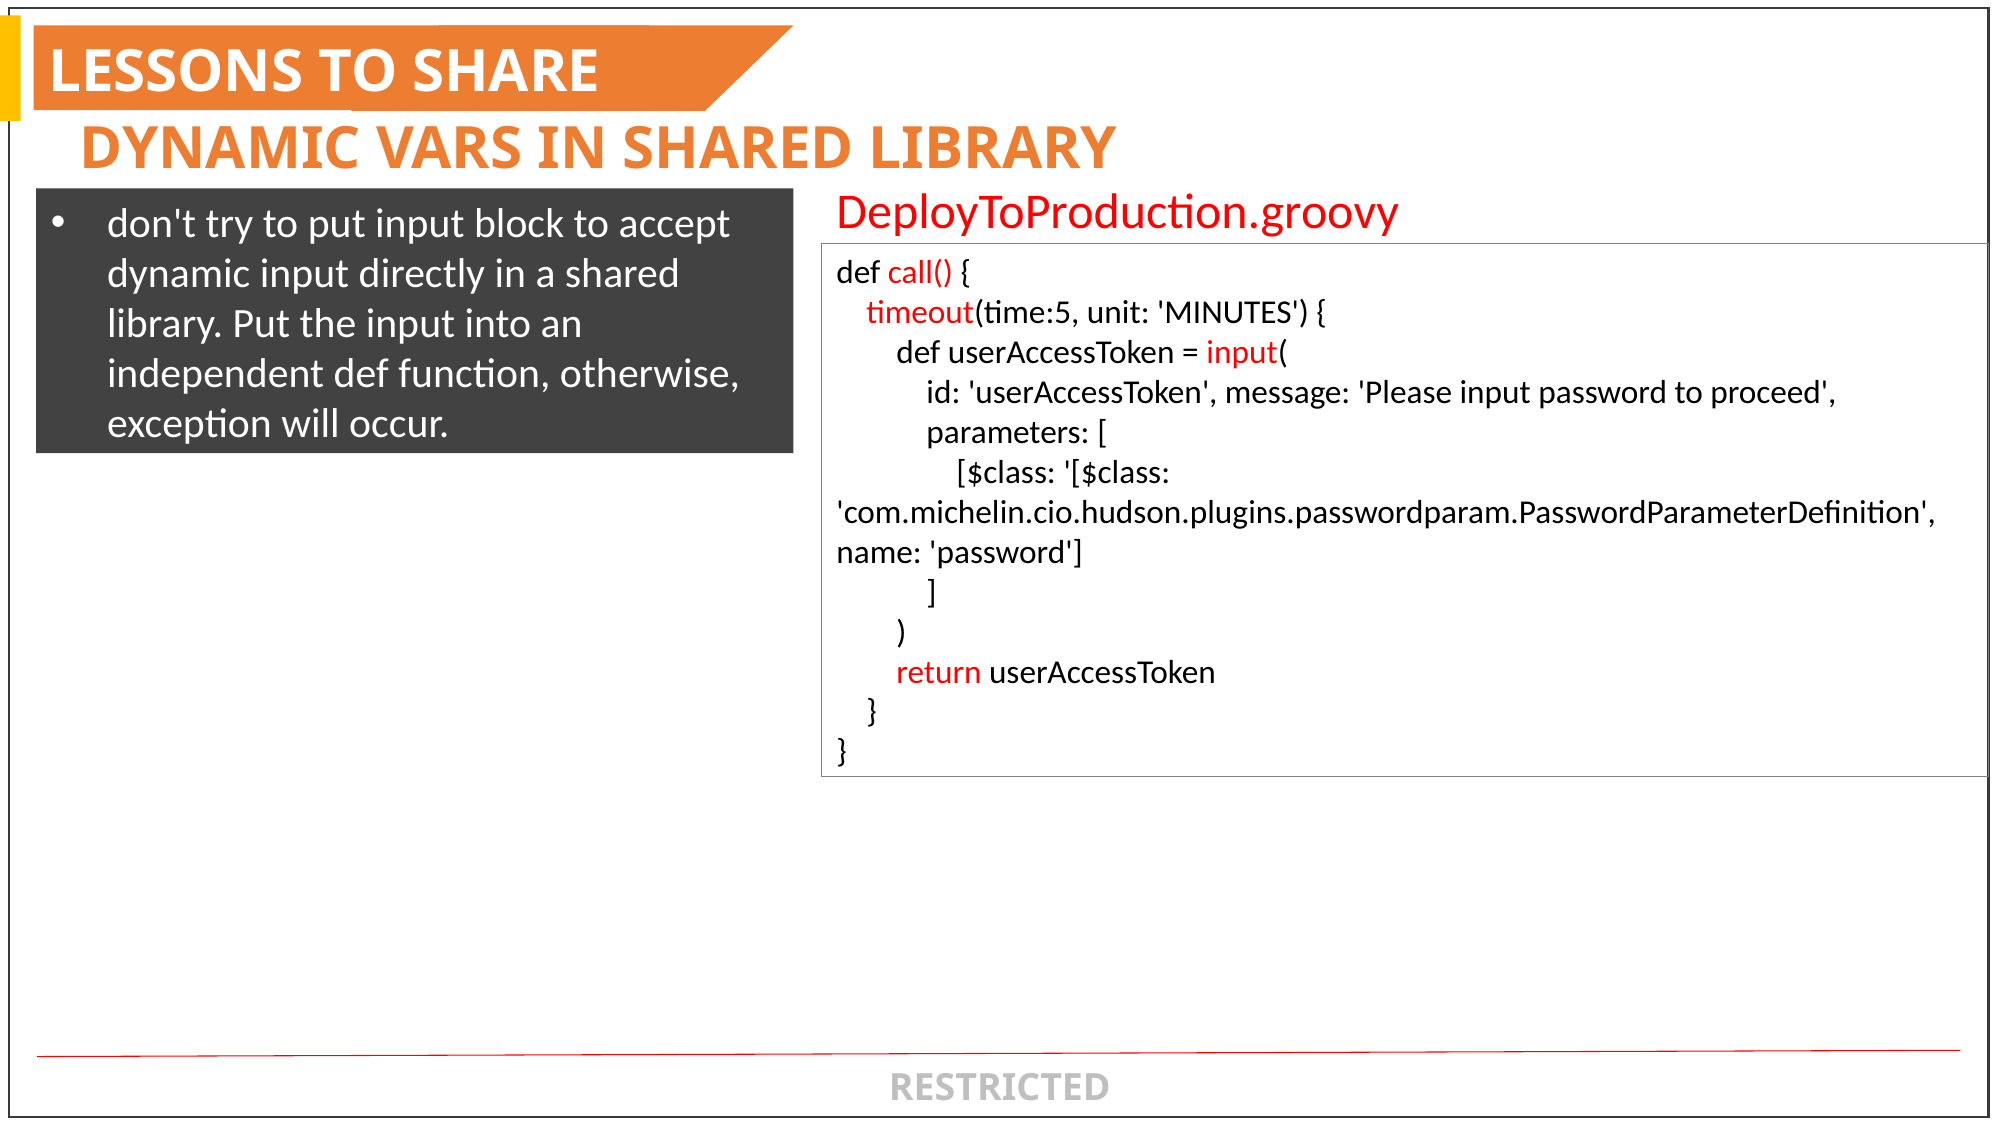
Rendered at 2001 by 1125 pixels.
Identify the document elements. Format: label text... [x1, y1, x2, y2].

text_box DYNAMIC VARS IN SHARED LIBRARY [65, 102, 1133, 188]
text_box DeployToProduction.groovy [821, 171, 1415, 247]
text_box don't try to put input block to accept dynamic input directly in a shared library. Put the input into an independent def function, otherwise, exception will occur. [36, 188, 794, 454]
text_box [36, 1050, 1961, 1116]
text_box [33, 25, 794, 111]
text_box [0, 14, 22, 122]
text_box def call() { timeout(time:5, unit: 'MINUTES') { def userAccessToken = input( id: 'userAccessToken', message: 'Please input password to proceed', parameters: [ [$class: '[$class: 'com.michelin.cio.hudson.plugins.passwordparam.PasswordParameterDefinition', name: 'password'] ] ) return userAccessToken } } [821, 243, 1989, 777]
text_box [8, 7, 1990, 1118]
